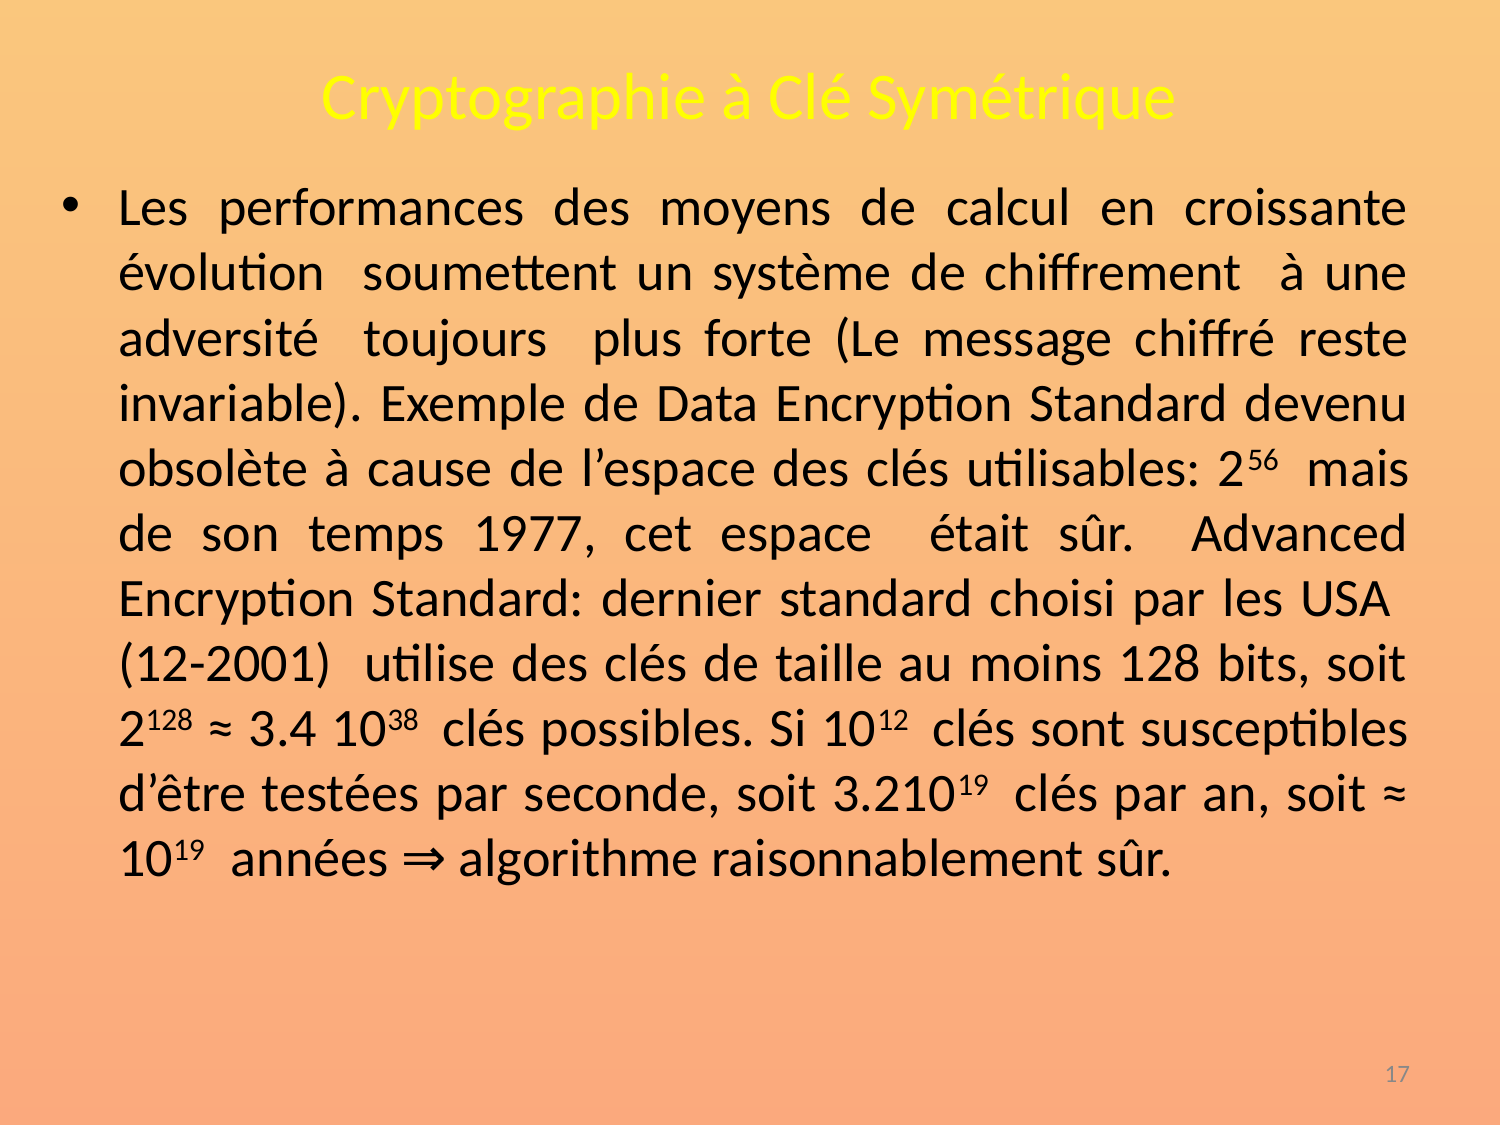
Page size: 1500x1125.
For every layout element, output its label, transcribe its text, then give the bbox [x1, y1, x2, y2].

slide_number ‹#› [1074, 1042, 1425, 1103]
list Les performances des moyens de calcul en croissante évolution soumettent un système de chiffrement à une adversité toujours plus forte (Le message chiffré reste invariable). Exemple de Data Encryption Standard devenu obsolète à cause de l’espace des clés utilisables: 256 mais de son temps 1977, cet espace était sûr. Advanced Encryption Standard: dernier standard choisi par les USA (12-2001) utilise des clés de taille au moins 128 bits, soit 2128 ≈ 3.4 1038 clés possibles. Si 1012 clés sont susceptibles d’être testées par seconde, soit 3.21019 clés par an, soit ≈ 1019 années ⇒ algorithme raisonnablement sûr. [46, 164, 1425, 1005]
title Cryptographie à Clé Symétrique [75, 45, 1425, 141]
